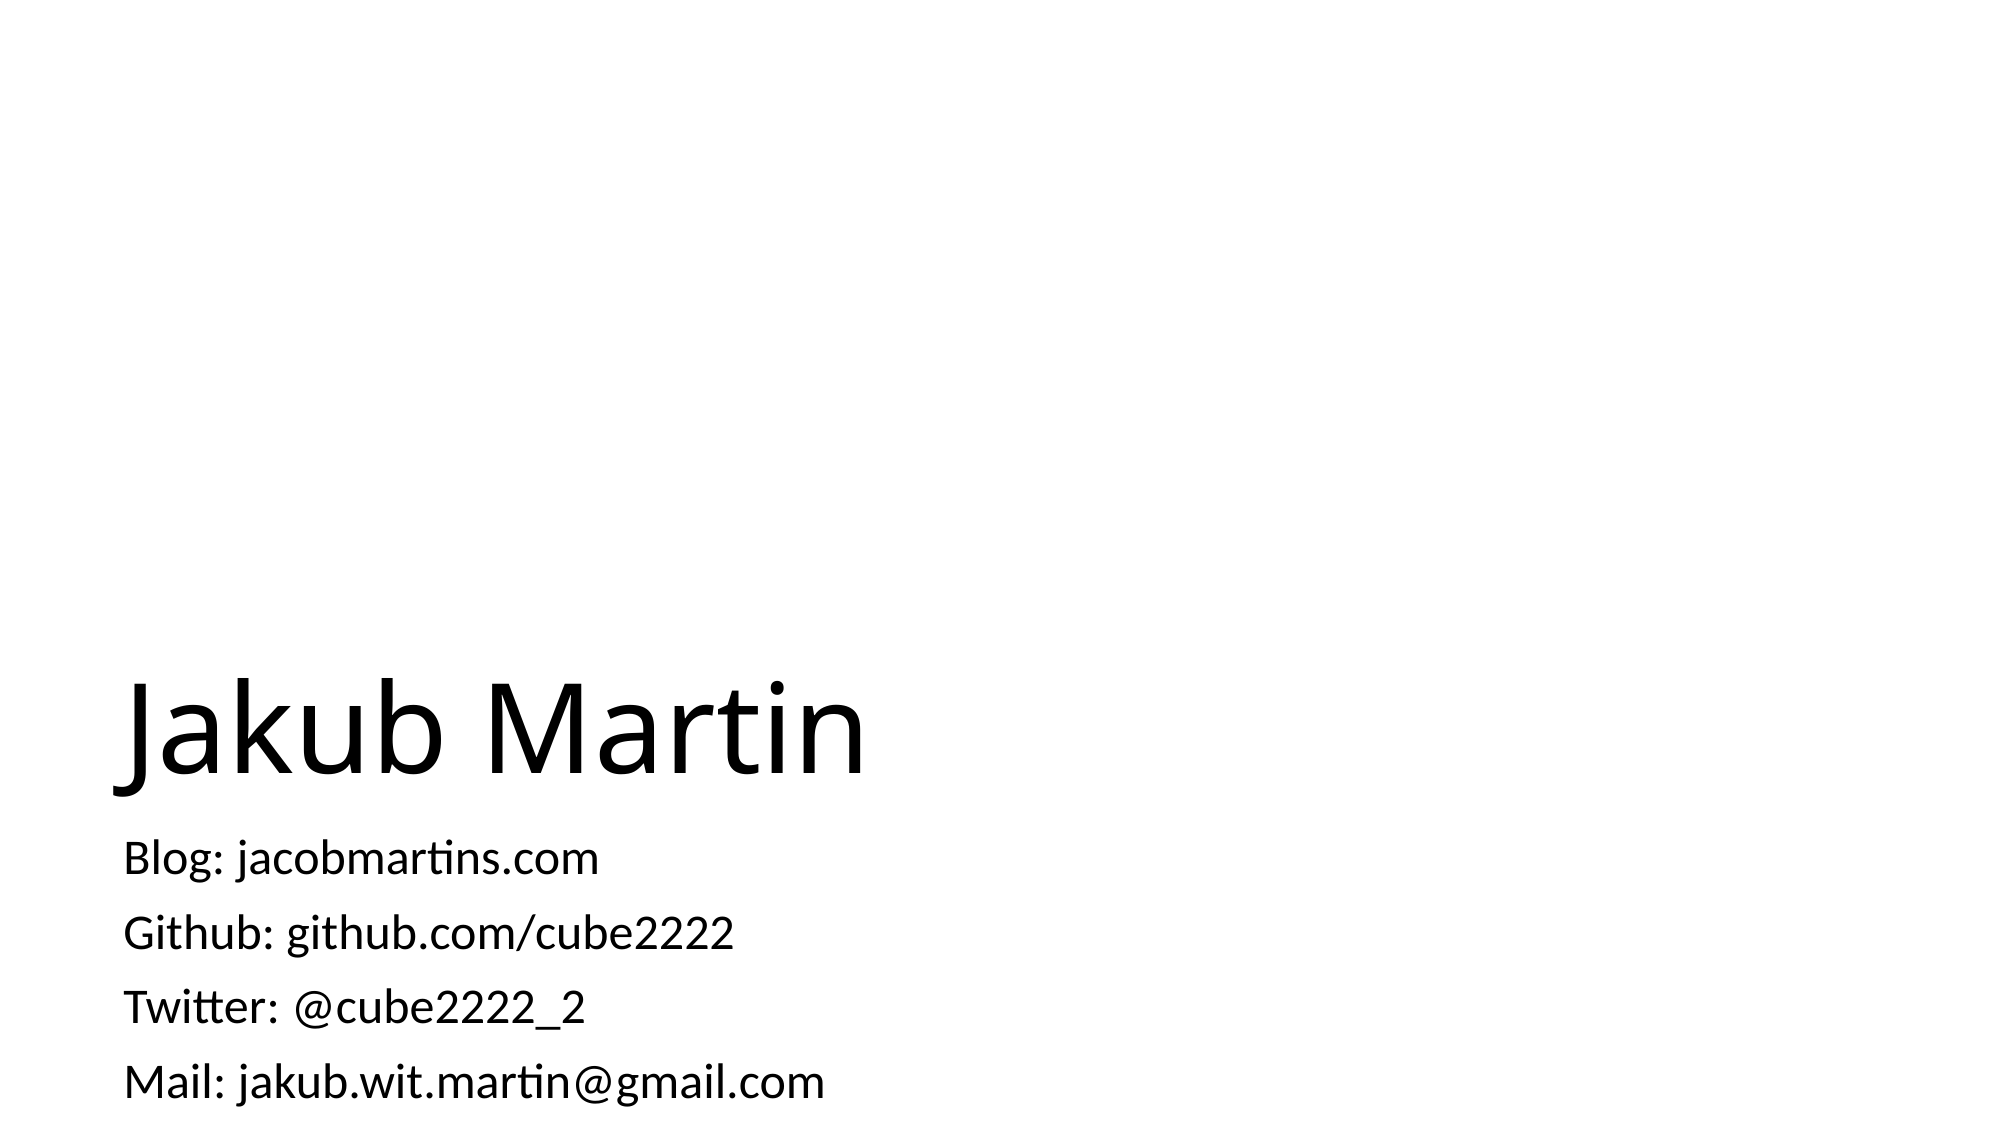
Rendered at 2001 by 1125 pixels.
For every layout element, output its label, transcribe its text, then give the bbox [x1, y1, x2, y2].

title Jakub Martin [108, 416, 1609, 809]
subtitle Blog: jacobmartins.com Github: github.com/cube2222 Twitter: @cube2222_2 Mail: jakub.wit.martin@gmail.com [108, 823, 1609, 1125]
